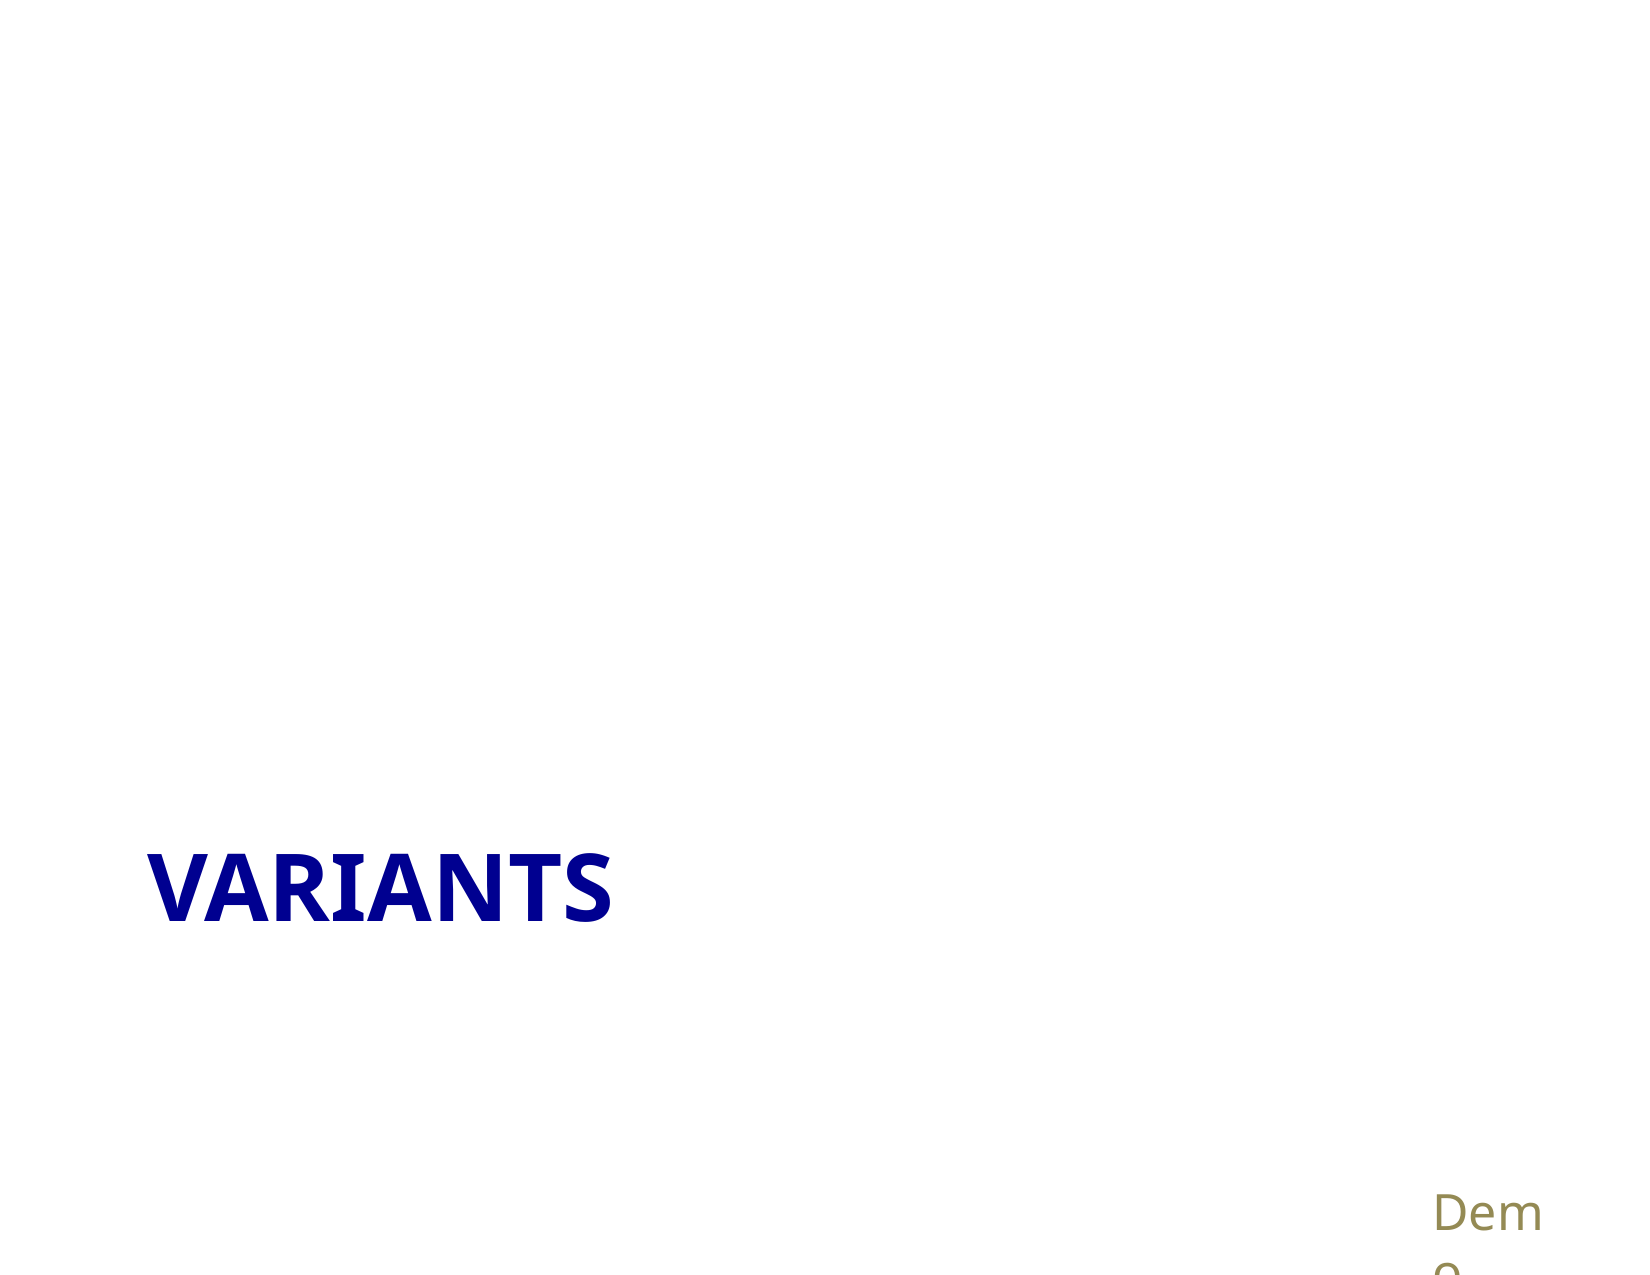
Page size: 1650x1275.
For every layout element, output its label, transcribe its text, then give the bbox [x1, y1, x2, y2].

text_box Demo [1417, 1172, 1568, 1275]
title Variants [130, 819, 1533, 1073]
